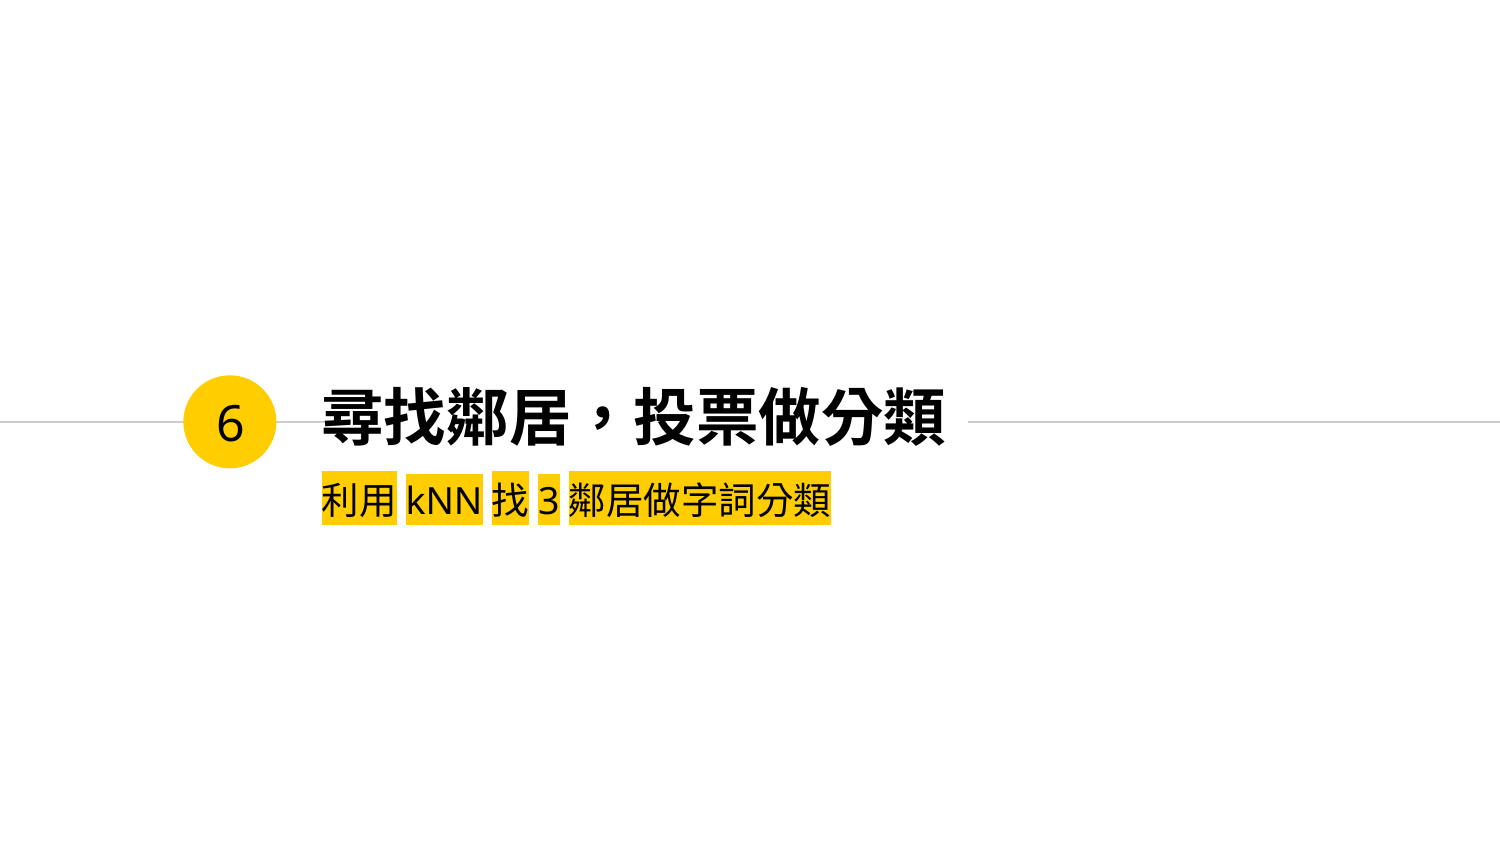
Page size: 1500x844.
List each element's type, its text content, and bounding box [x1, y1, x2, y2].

text_box 6 [186, 375, 276, 468]
title 尋找鄰居，投票做分類 [306, 277, 1237, 469]
subtitle 利用kNN找3鄰居做字詞分類 [306, 461, 1224, 591]
